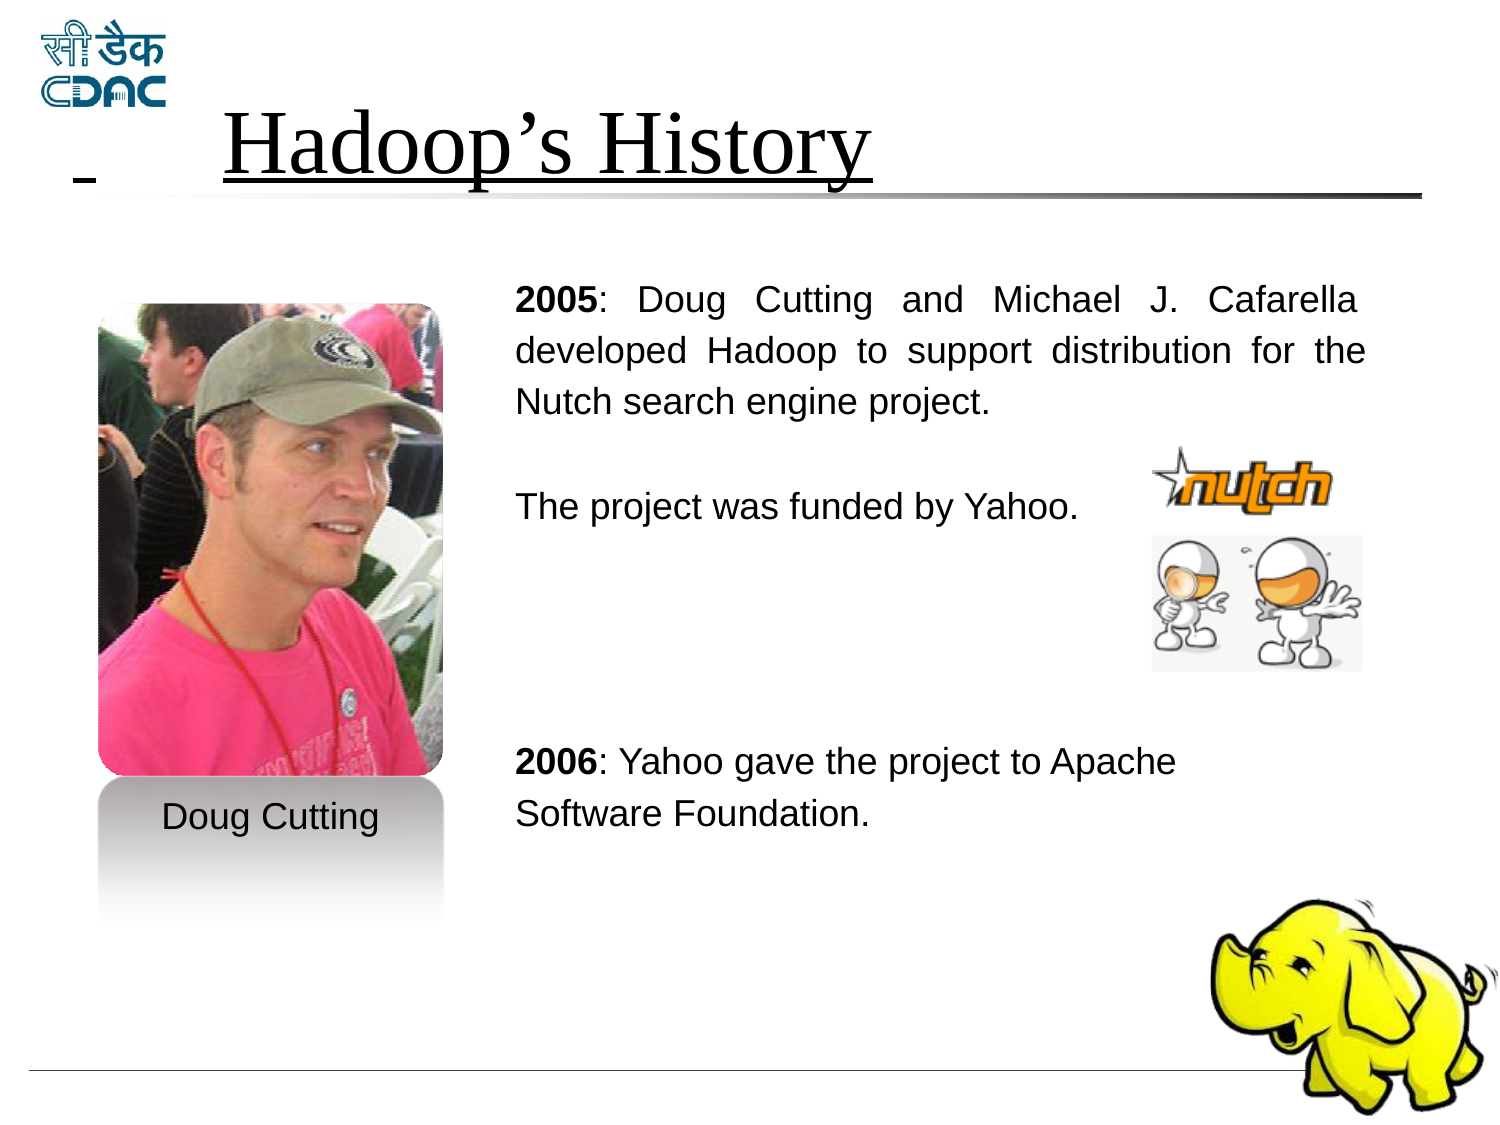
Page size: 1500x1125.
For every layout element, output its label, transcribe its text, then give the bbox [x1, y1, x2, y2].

text_box 2006: Yahoo gave the project to Apache Software Foundation. [513, 729, 1181, 836]
text_box 2005: Doug Cutting and Michael J. Cafarella developed Hadoop to support distribution for the Nutch search engine project. The project was funded by Yahoo. [513, 267, 1387, 529]
title Hadoop’s History [70, 79, 1425, 194]
text_box [98, 303, 443, 776]
text_box [72, 194, 1423, 199]
text_box [95, 773, 446, 1125]
text_box [1151, 444, 1341, 520]
text_box [41, 19, 166, 107]
text_box Doug Cutting [159, 790, 382, 840]
text_box [1151, 535, 1363, 672]
text_box [1210, 896, 1499, 1118]
